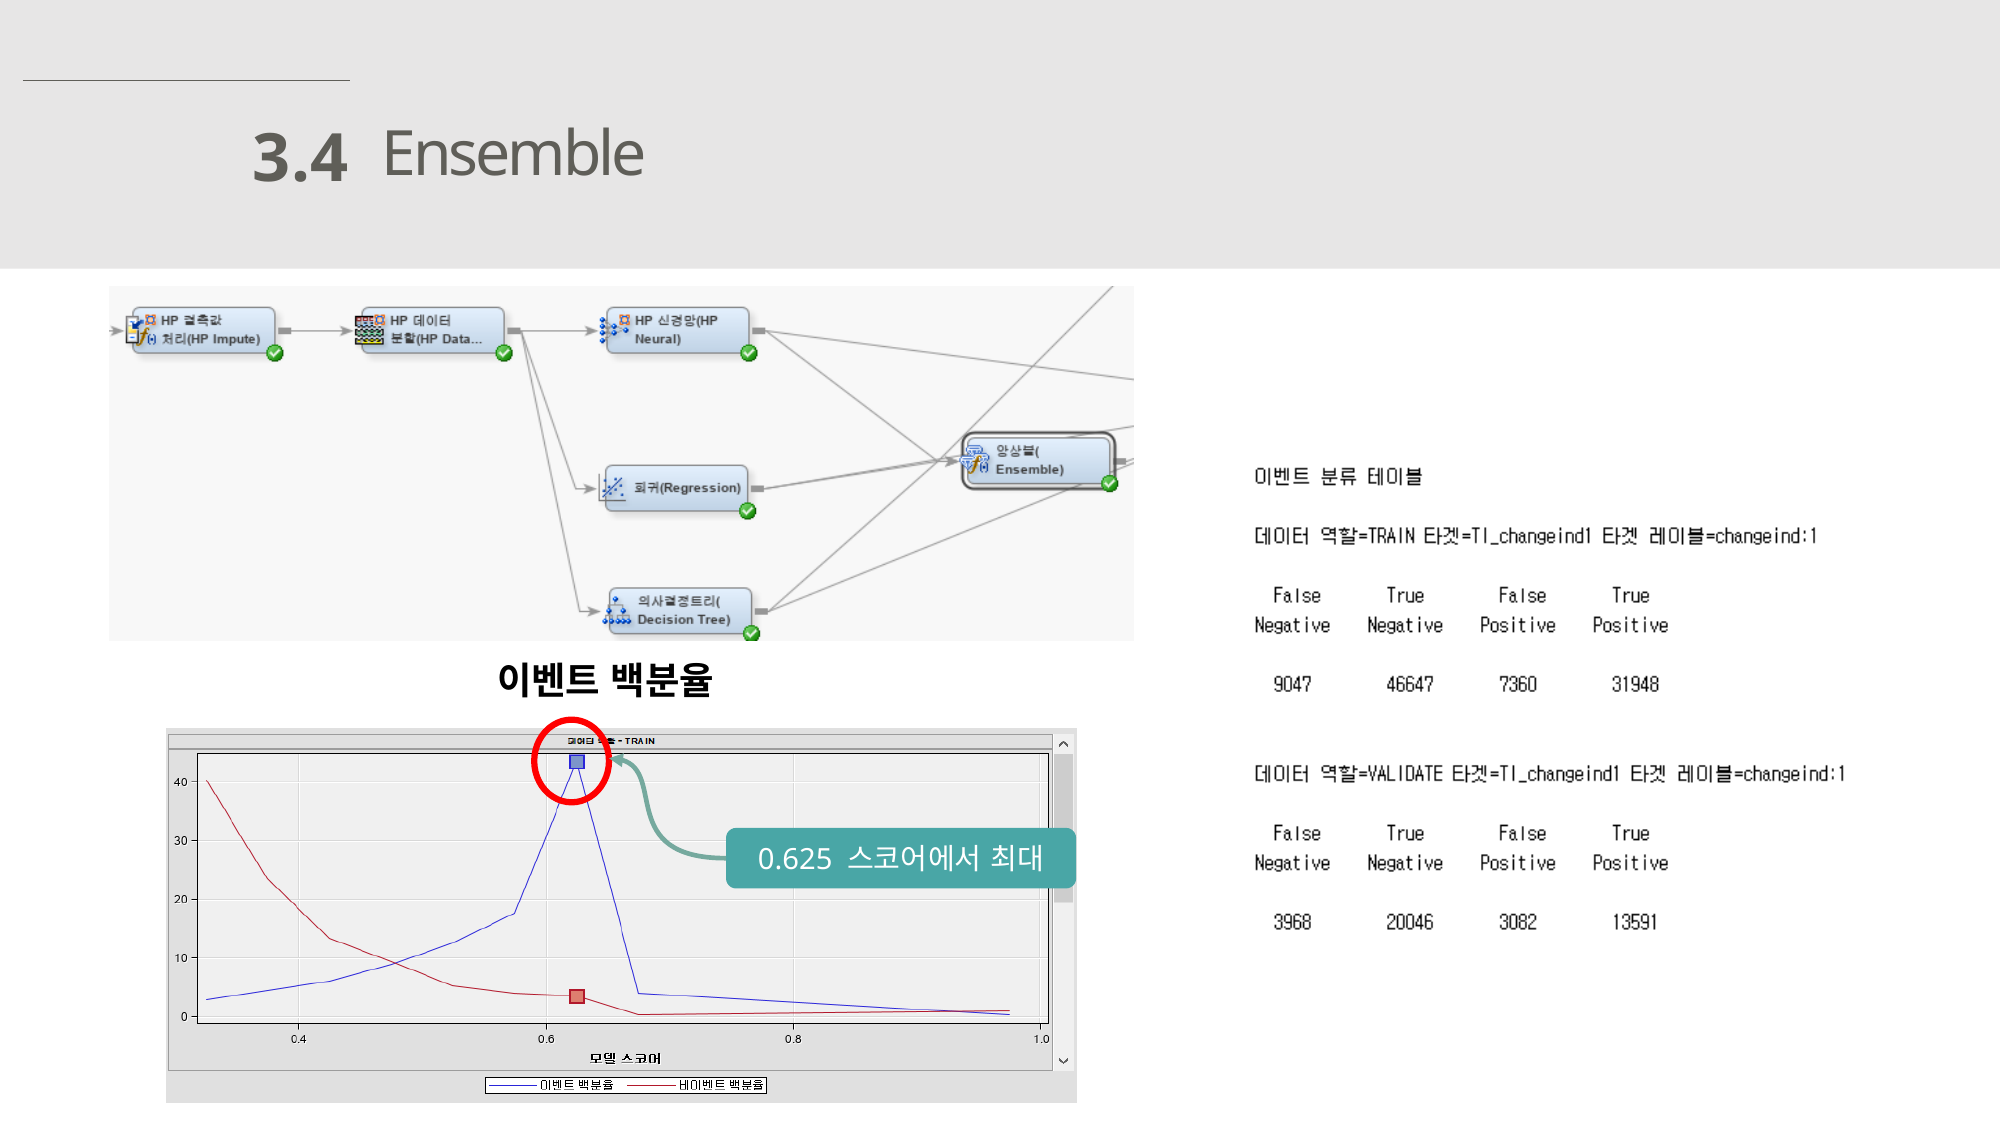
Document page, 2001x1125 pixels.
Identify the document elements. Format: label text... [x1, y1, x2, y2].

text_box 3.4 [237, 106, 364, 202]
picture [1253, 462, 1848, 947]
text_box Ensemble [366, 105, 662, 196]
text_box 이벤트 백분율 [482, 649, 761, 710]
text_box [547, 718, 596, 728]
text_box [608, 758, 726, 859]
picture [109, 286, 1134, 641]
picture [166, 728, 1077, 1103]
text_box [0, 0, 2000, 270]
